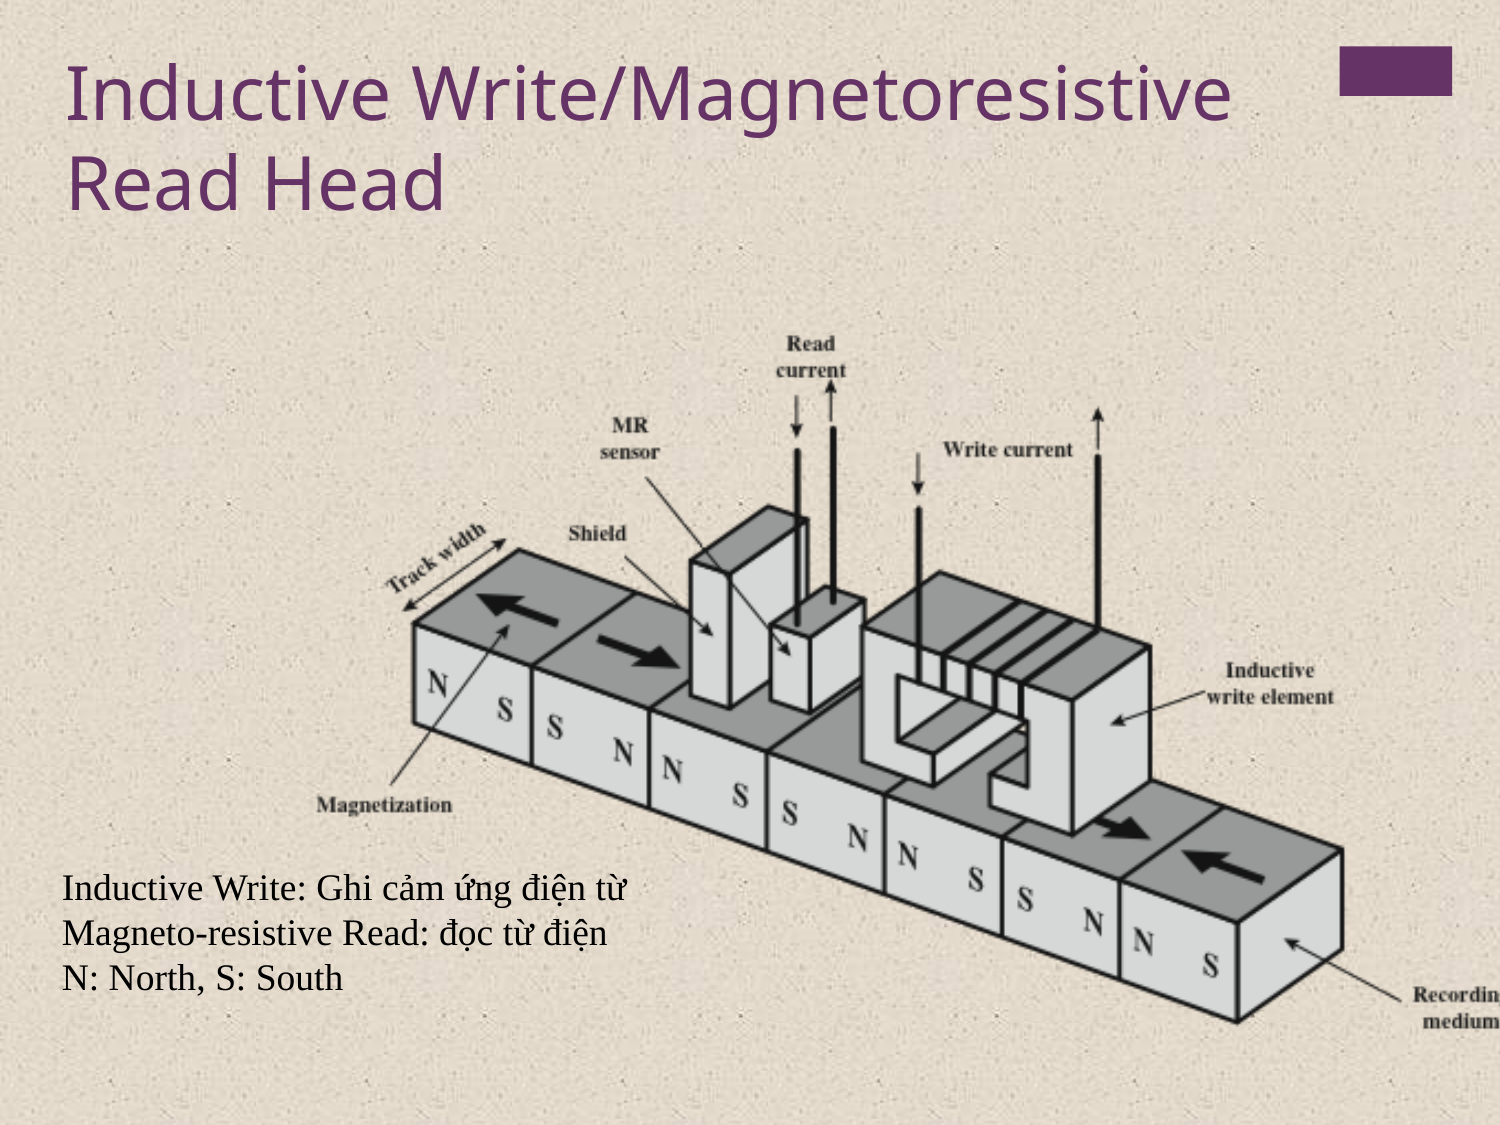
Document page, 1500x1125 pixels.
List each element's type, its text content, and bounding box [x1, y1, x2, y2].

title Inductive Write/Magnetoresistive Read Head [50, 37, 1290, 221]
text_box Inductive Write: Ghi cảm ứng điện từ Magneto-resistive Read: đọc từ điện N: North, S: South [46, 855, 244, 1006]
picture [0, 0, 1500, 1125]
